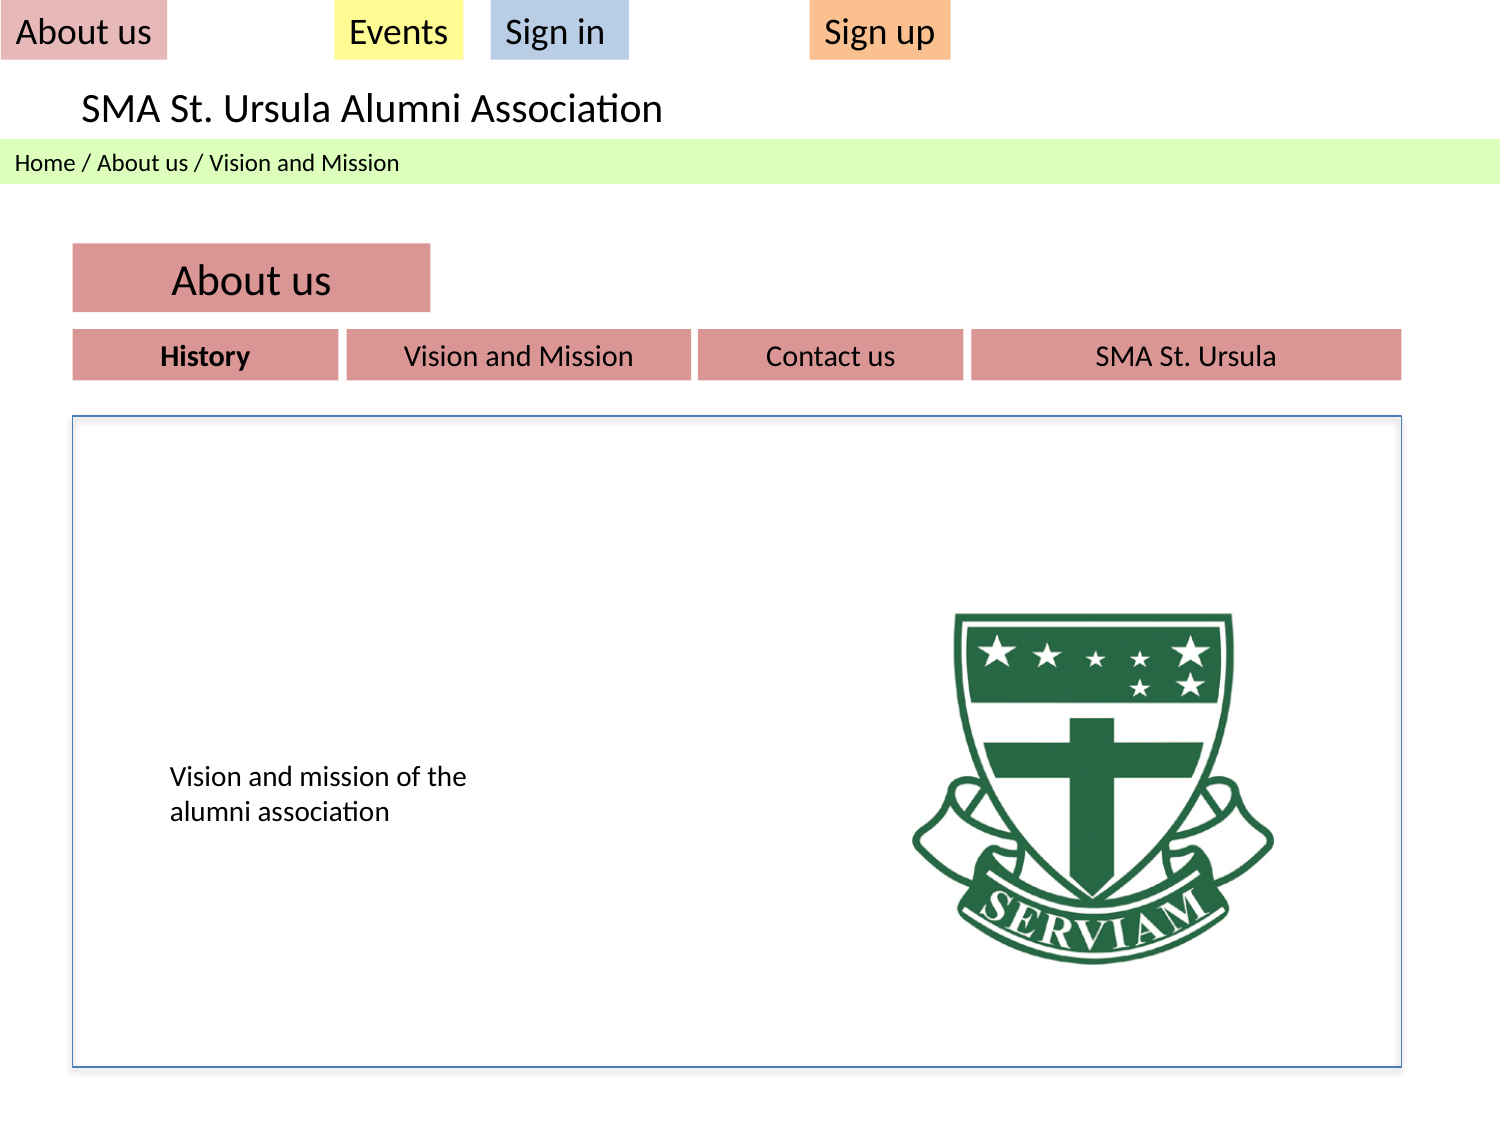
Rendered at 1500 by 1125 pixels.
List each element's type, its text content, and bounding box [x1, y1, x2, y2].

picture [911, 606, 1276, 970]
text_box Contact us [697, 329, 964, 381]
text_box History [72, 329, 339, 381]
text_box Sign in [490, 0, 629, 60]
text_box Vision and mission of the alumni association [155, 749, 517, 835]
text_box SMA St. Ursula Alumni Association [66, 73, 700, 139]
text_box SMA St. Ursula [971, 329, 1402, 381]
title About us [72, 243, 431, 313]
text_box Home / About us / Vision and Mission [0, 139, 1500, 184]
text_box Vision and Mission [346, 329, 692, 381]
text_box [72, 415, 1402, 1068]
text_box Events [334, 0, 464, 60]
text_box Sign up [809, 0, 951, 60]
text_box About us [0, 0, 168, 60]
